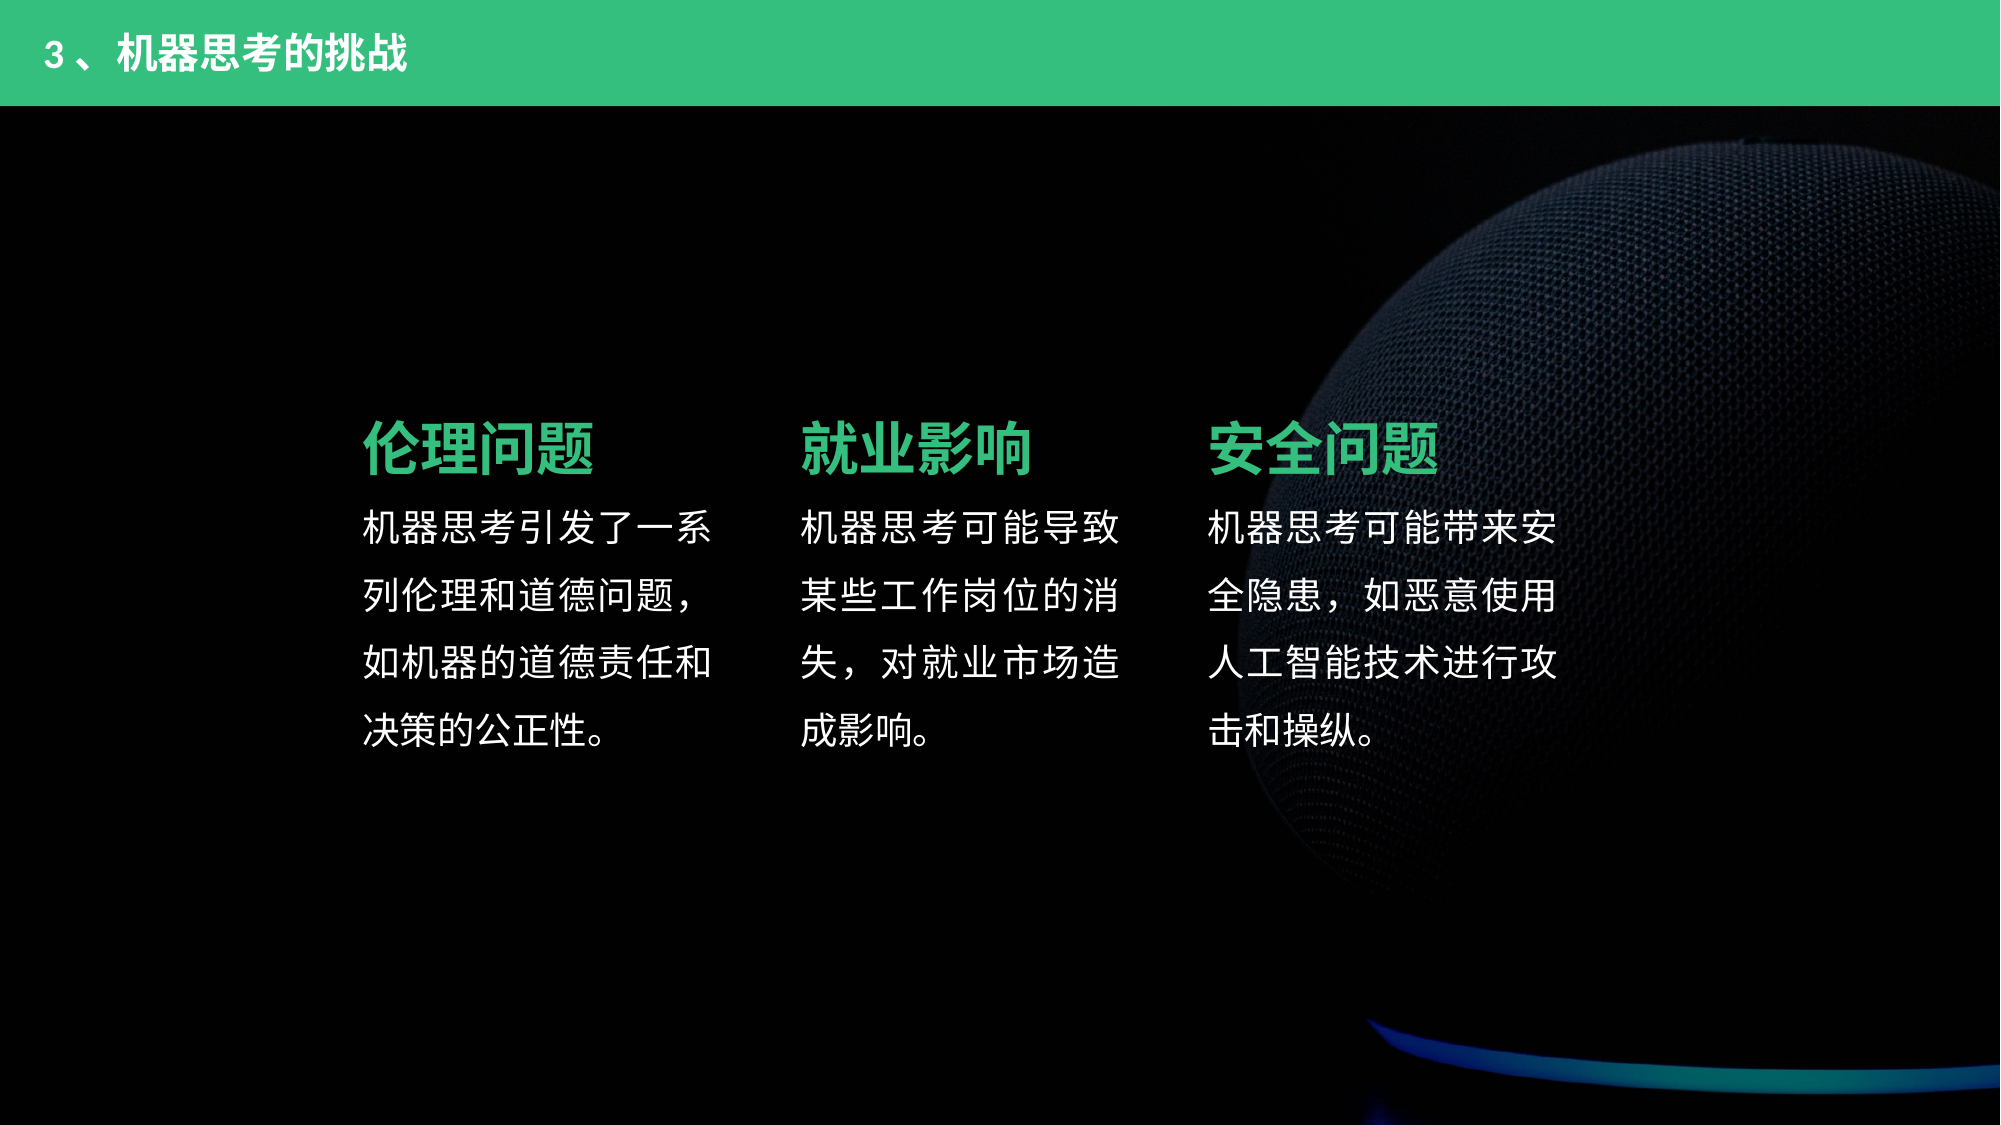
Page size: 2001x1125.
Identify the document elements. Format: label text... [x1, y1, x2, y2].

text_box 就业影响 机器思考可能导致某些工作岗位的消失，对就业市场造成影响。 [785, 369, 1136, 760]
text_box 伦理问题 机器思考引发了一系列伦理和道德问题，如机器的道德责任和决策的公正性。 [347, 369, 729, 760]
text_box [0, 0, 1141, 107]
picture [1141, 0, 2000, 1125]
text_box 3、机器思考的挑战 [28, 19, 1000, 90]
